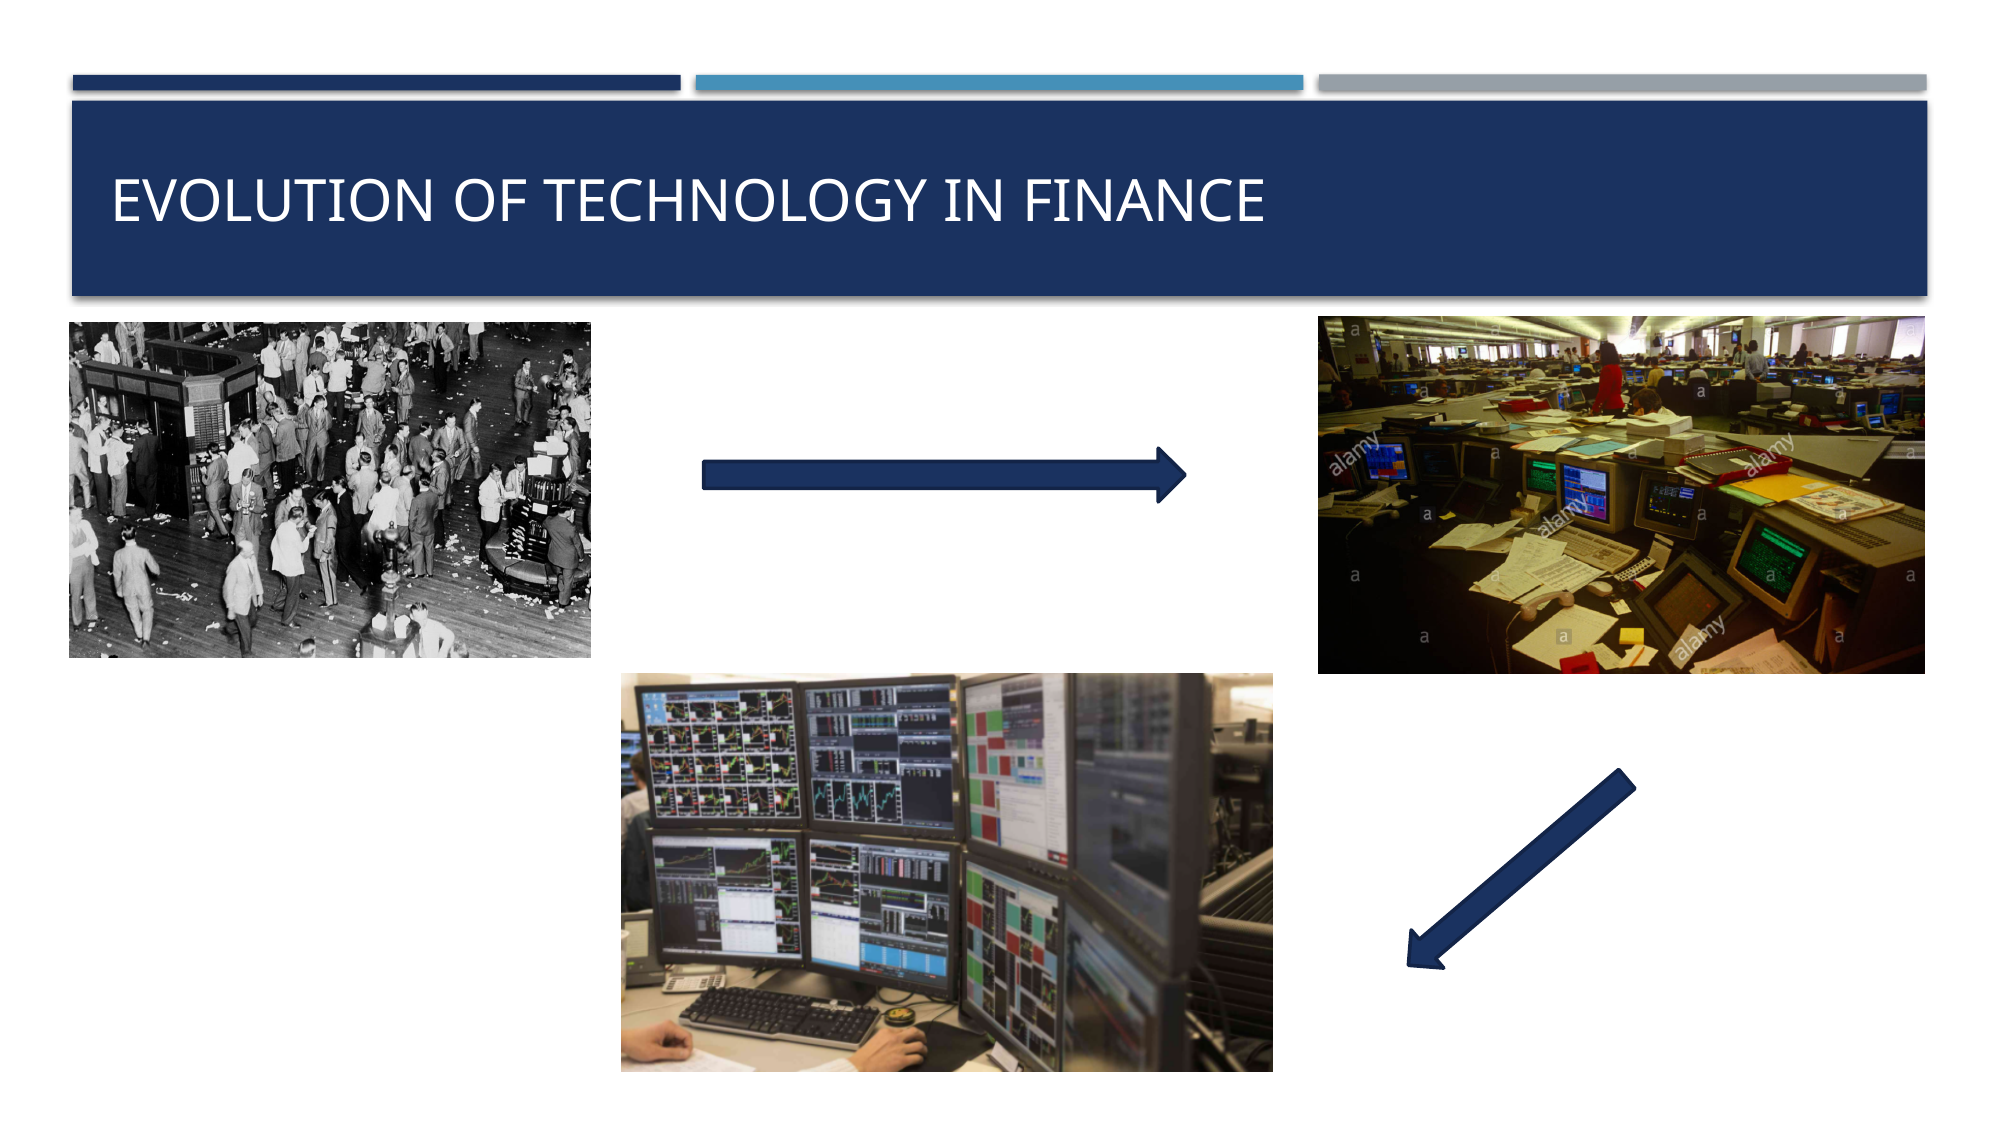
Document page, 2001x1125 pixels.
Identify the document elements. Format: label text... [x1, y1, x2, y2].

text_box [1406, 768, 1637, 970]
picture [621, 672, 1273, 1072]
picture [68, 322, 592, 658]
title Evolution of technology in finance [95, 115, 1905, 282]
text_box [701, 446, 1187, 504]
picture [1318, 315, 1925, 674]
